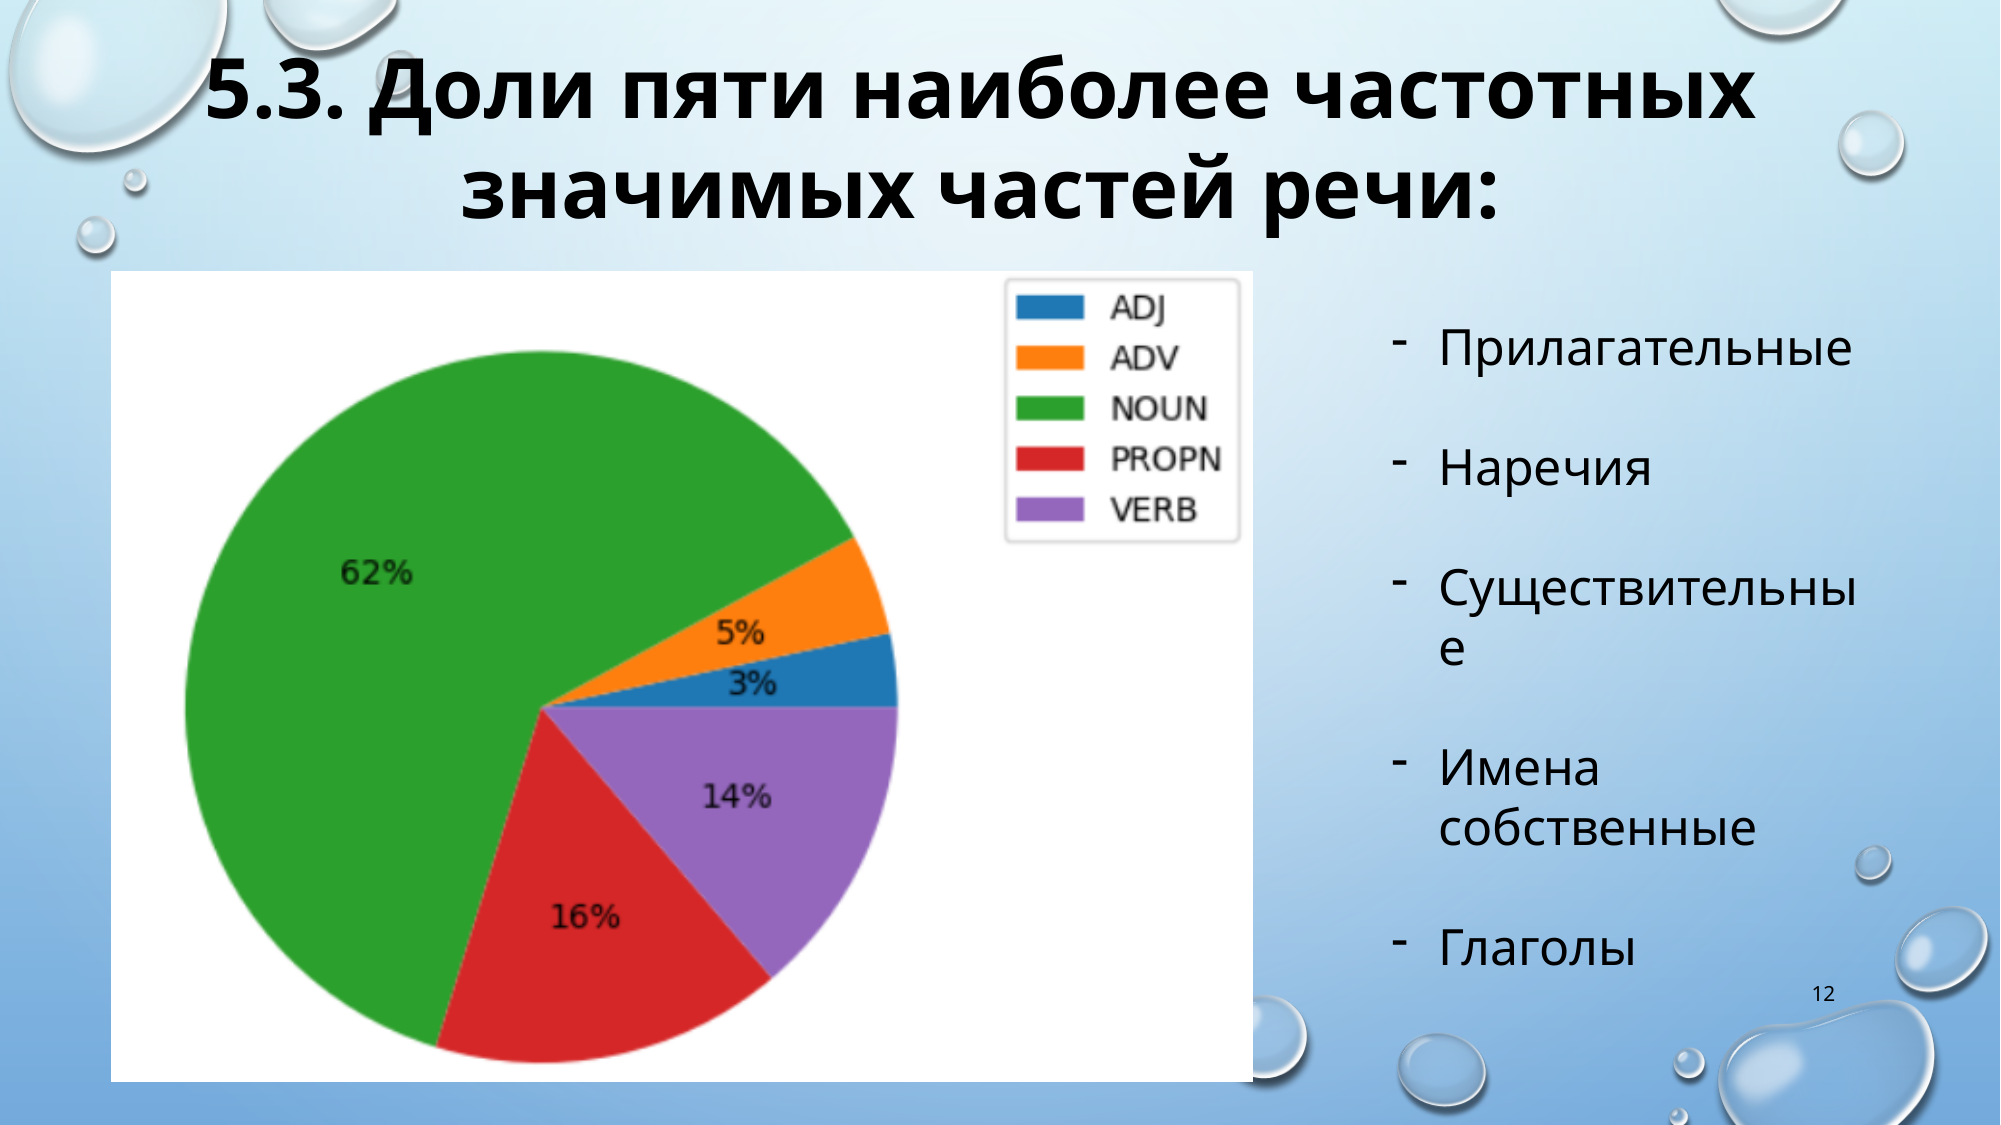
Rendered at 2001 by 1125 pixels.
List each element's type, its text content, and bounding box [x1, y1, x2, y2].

text_box 5.3. Доли пяти наиболее частотных значимых частей речи: [111, 28, 1851, 243]
text_box Прилагательные Наречия Существительные Имена собственные Глаголы [1376, 307, 1889, 983]
picture [0, 0, 2000, 1125]
slide_number 12 [1724, 983, 1851, 1025]
